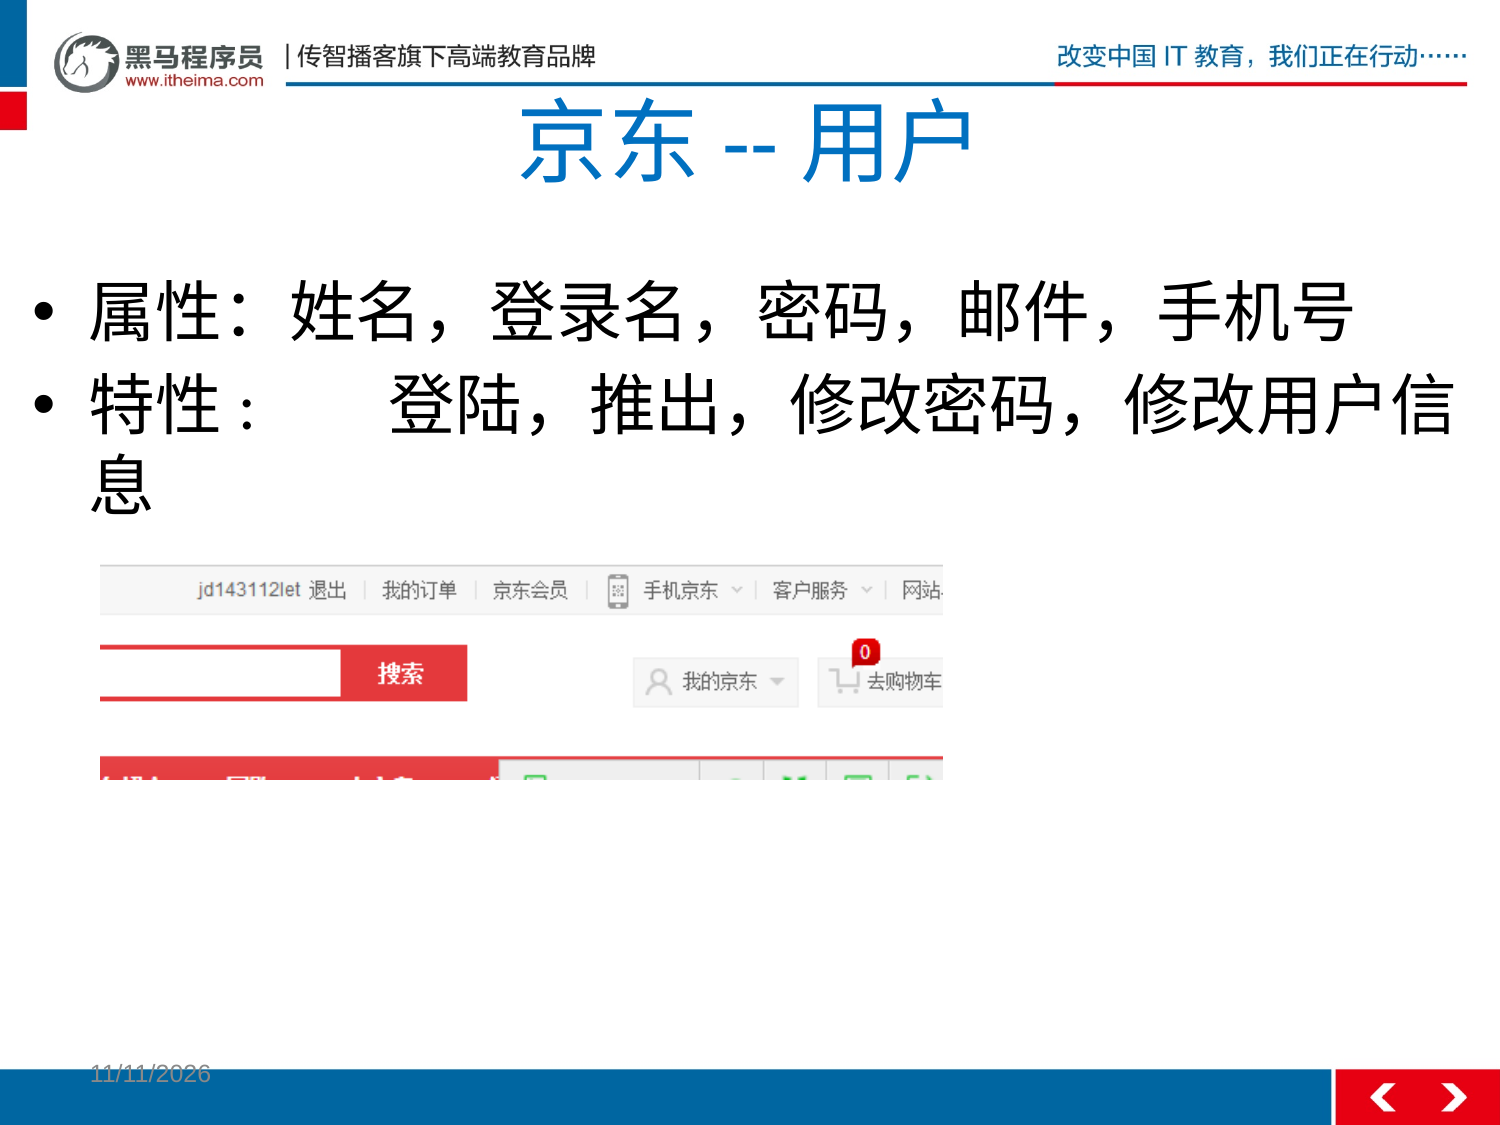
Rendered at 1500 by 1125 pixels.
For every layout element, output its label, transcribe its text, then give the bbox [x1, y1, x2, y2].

picture [0, 0, 1500, 1125]
text_box [75, 1042, 425, 1103]
list 属性：姓名，登录名，密码，邮件，手机号 特性: 登陆，推出，修改密码，修改用户信息 [17, 262, 1483, 1005]
title 京东--用户 [75, 45, 1425, 233]
